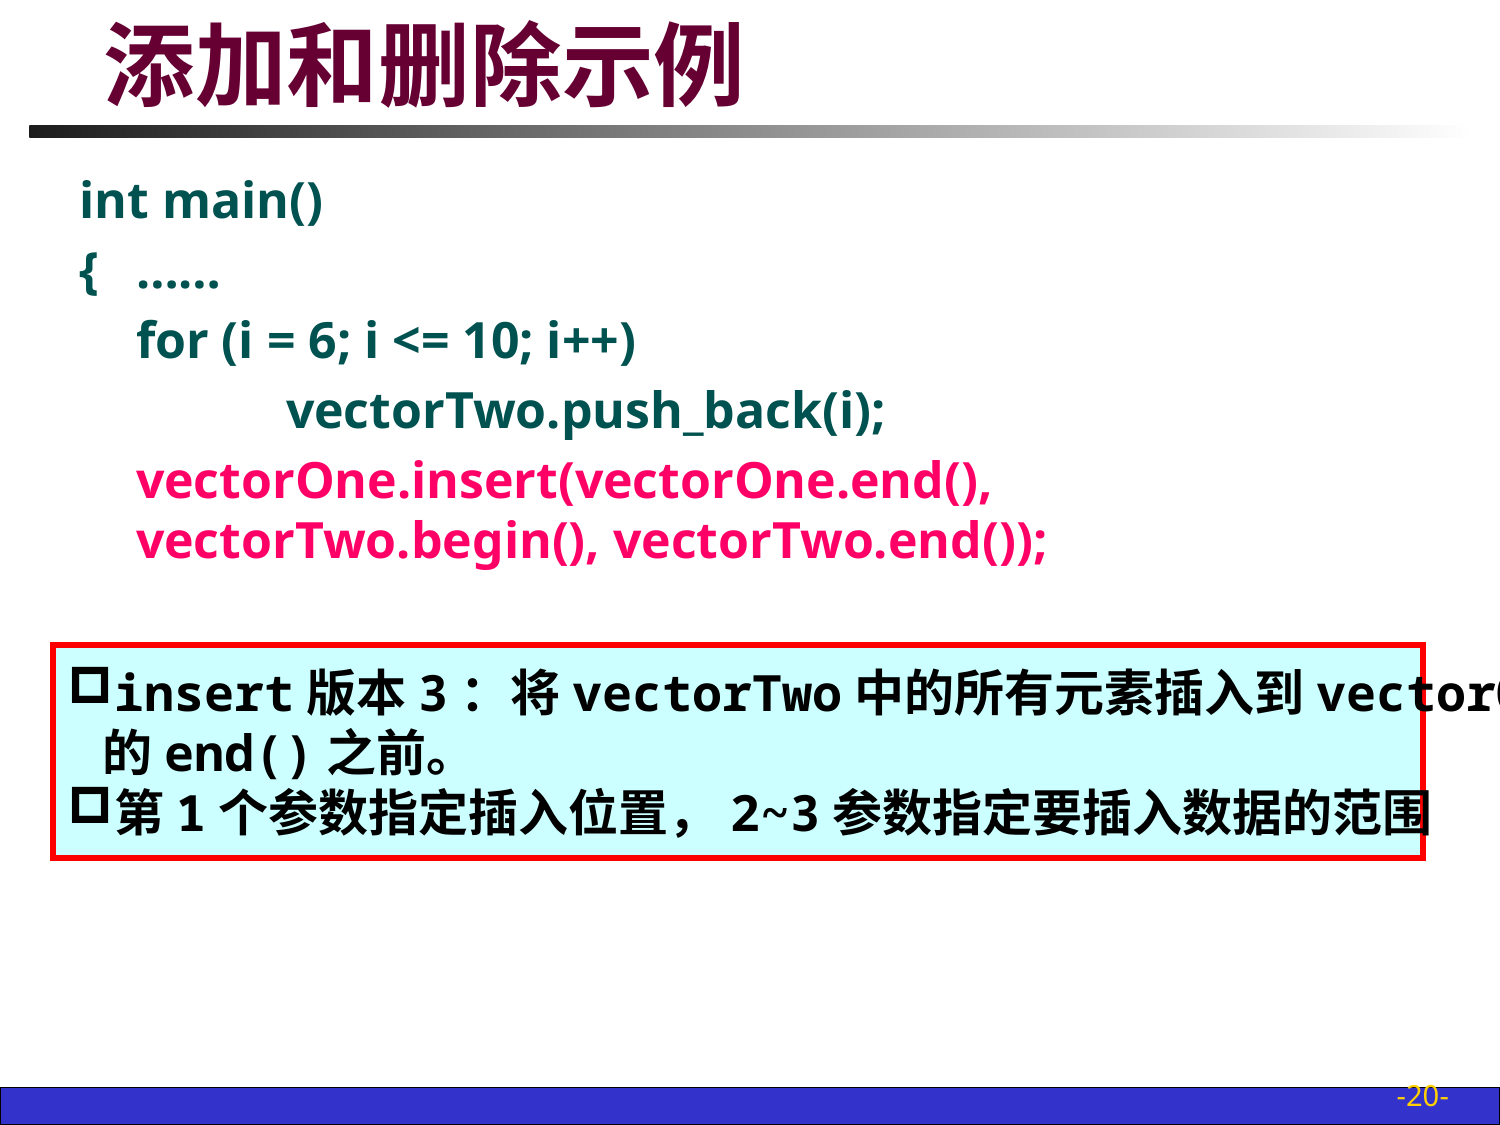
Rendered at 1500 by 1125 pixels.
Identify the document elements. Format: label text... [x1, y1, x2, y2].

list int main() { …… for (i = 6; i <= 10; i++) vectorTwo.push_back(i); vectorOne.insert(vectorOne.end(), vectorTwo.begin(), vectorTwo.end()); [64, 160, 1436, 1012]
text_box insert版本3：将vectorTwo中的所有元素插入到vectorOne 的end()之前。 第1个参数指定插入位置，2~3参数指定要插入数据的范围 [53, 645, 1424, 858]
slide_number -20- [1151, 1074, 1465, 1125]
title 添加和删除示例 [88, 18, 1398, 126]
